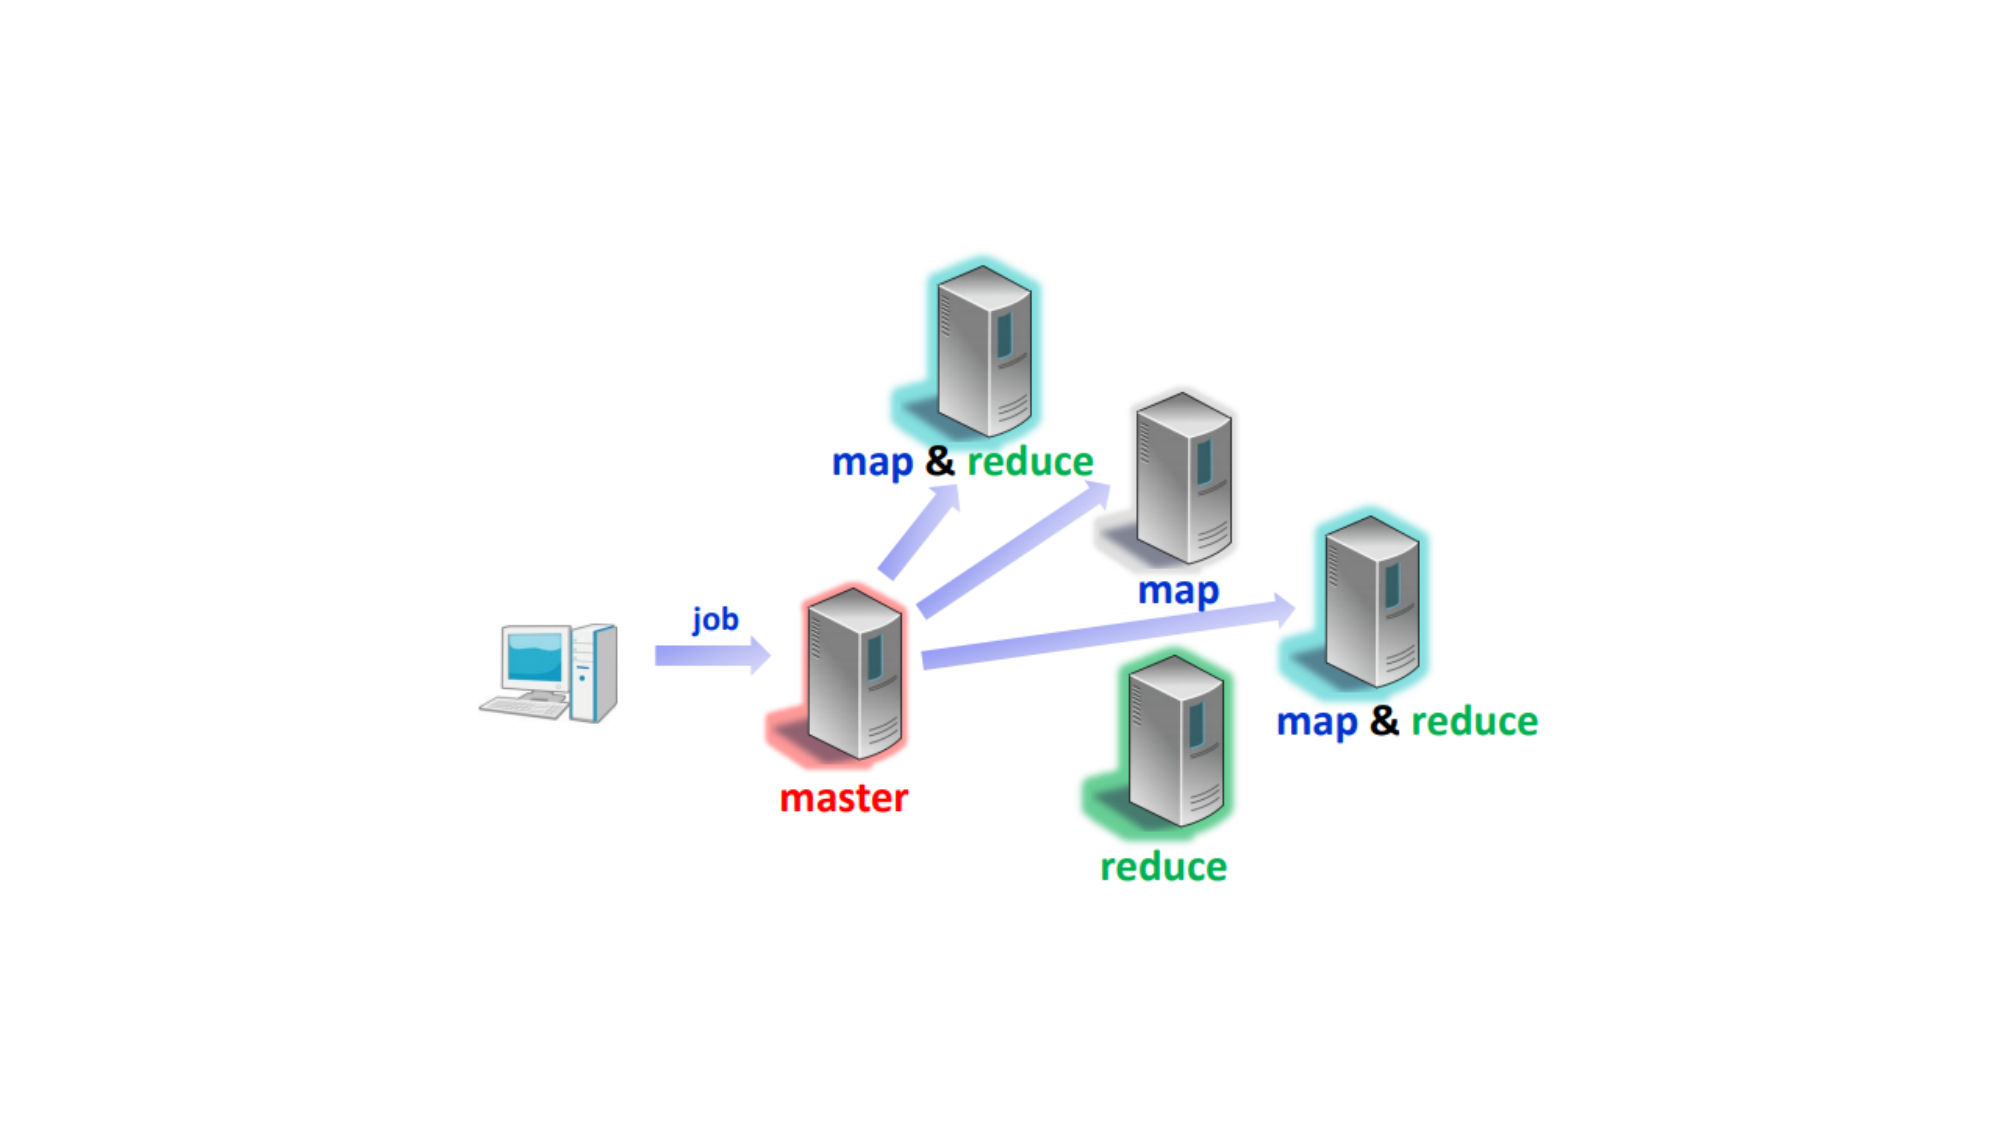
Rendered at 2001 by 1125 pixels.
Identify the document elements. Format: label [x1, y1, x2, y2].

picture [452, 228, 1548, 897]
